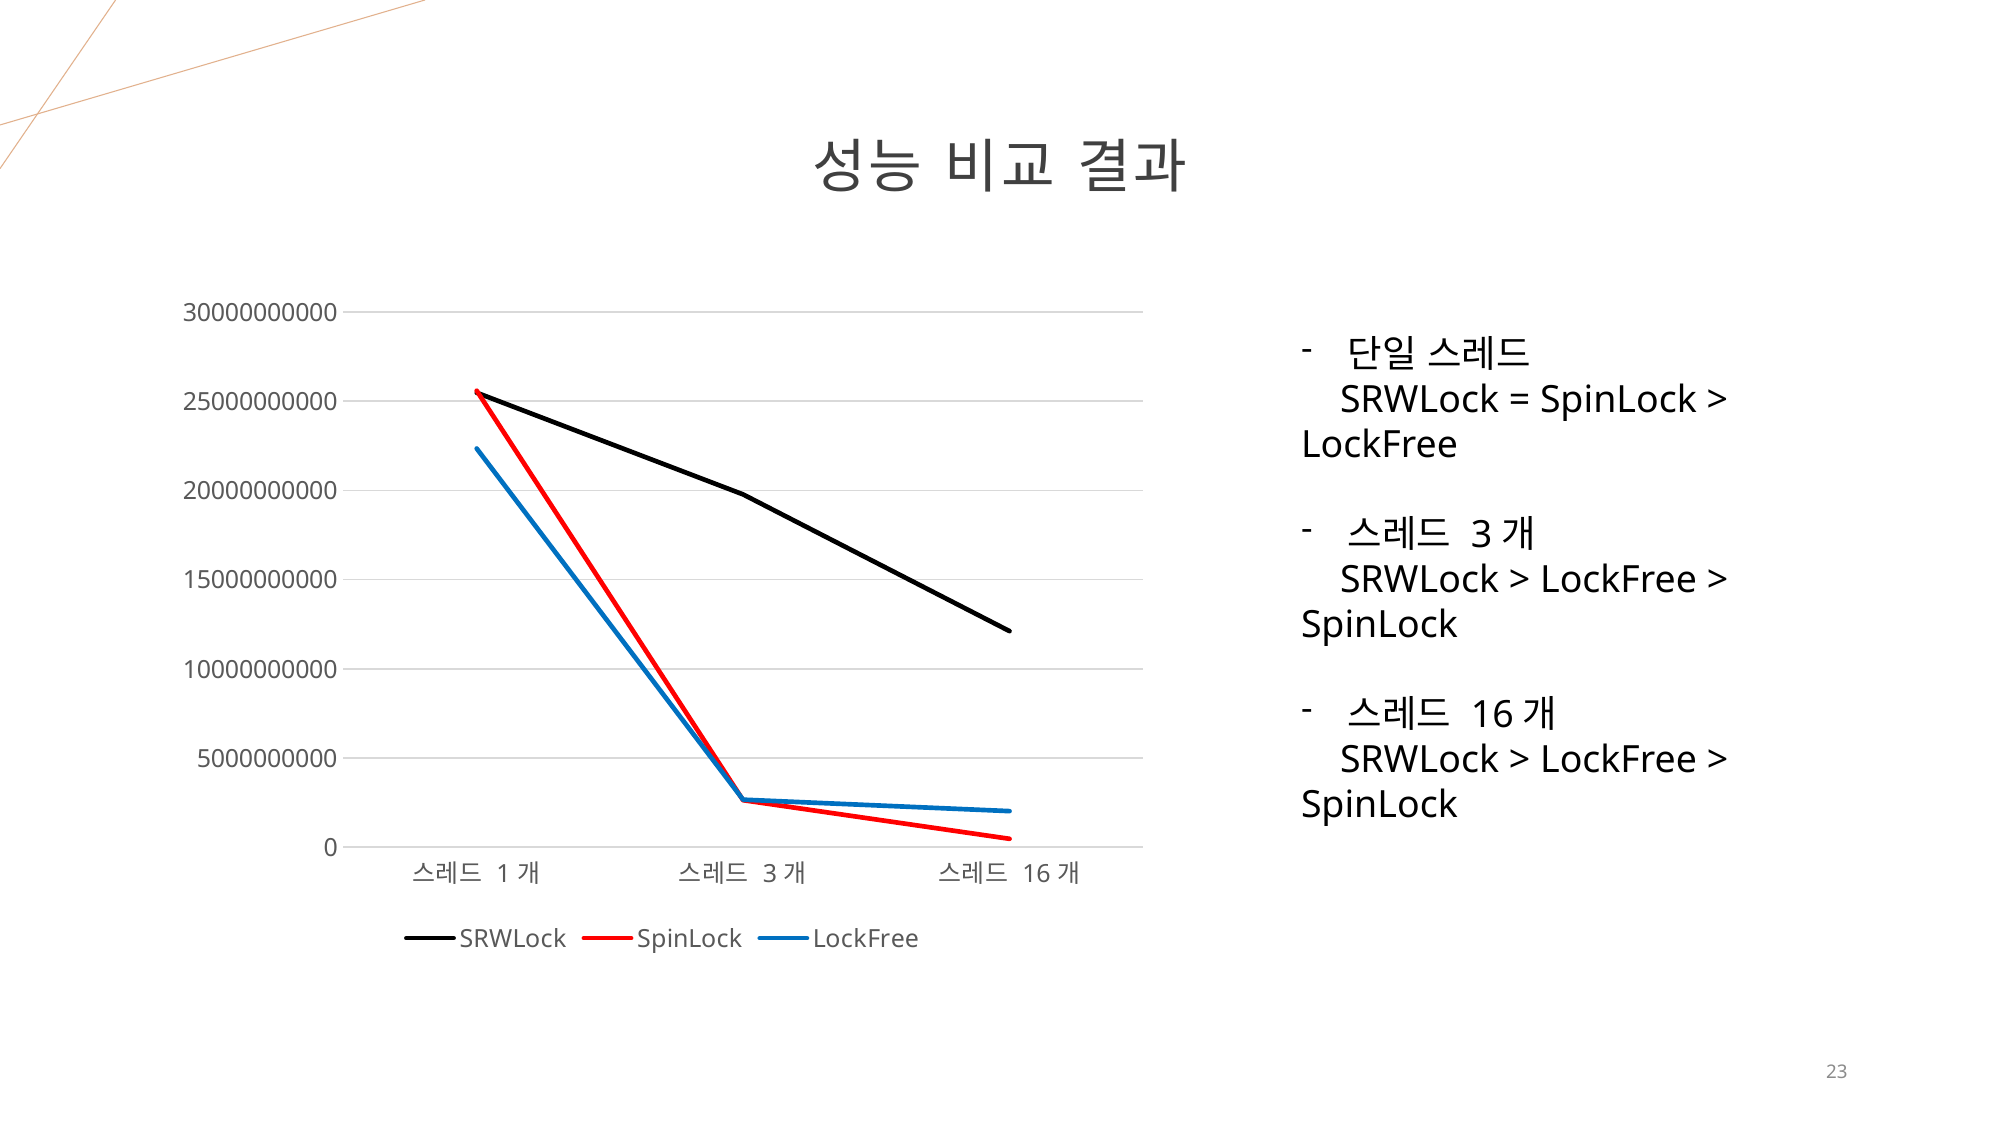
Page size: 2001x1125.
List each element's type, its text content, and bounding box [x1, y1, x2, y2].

text_box 단일 스레드 SRWLock = SpinLock > LockFree 스레드 3개 SRWLock > LockFree > SpinLock 스레드 16개 SRWLock > LockFree > SpinLock [1286, 322, 1895, 877]
slide_number 23 [1412, 1042, 1863, 1103]
title 성능 비교 결과 [137, 59, 1863, 278]
chart [162, 281, 1163, 962]
